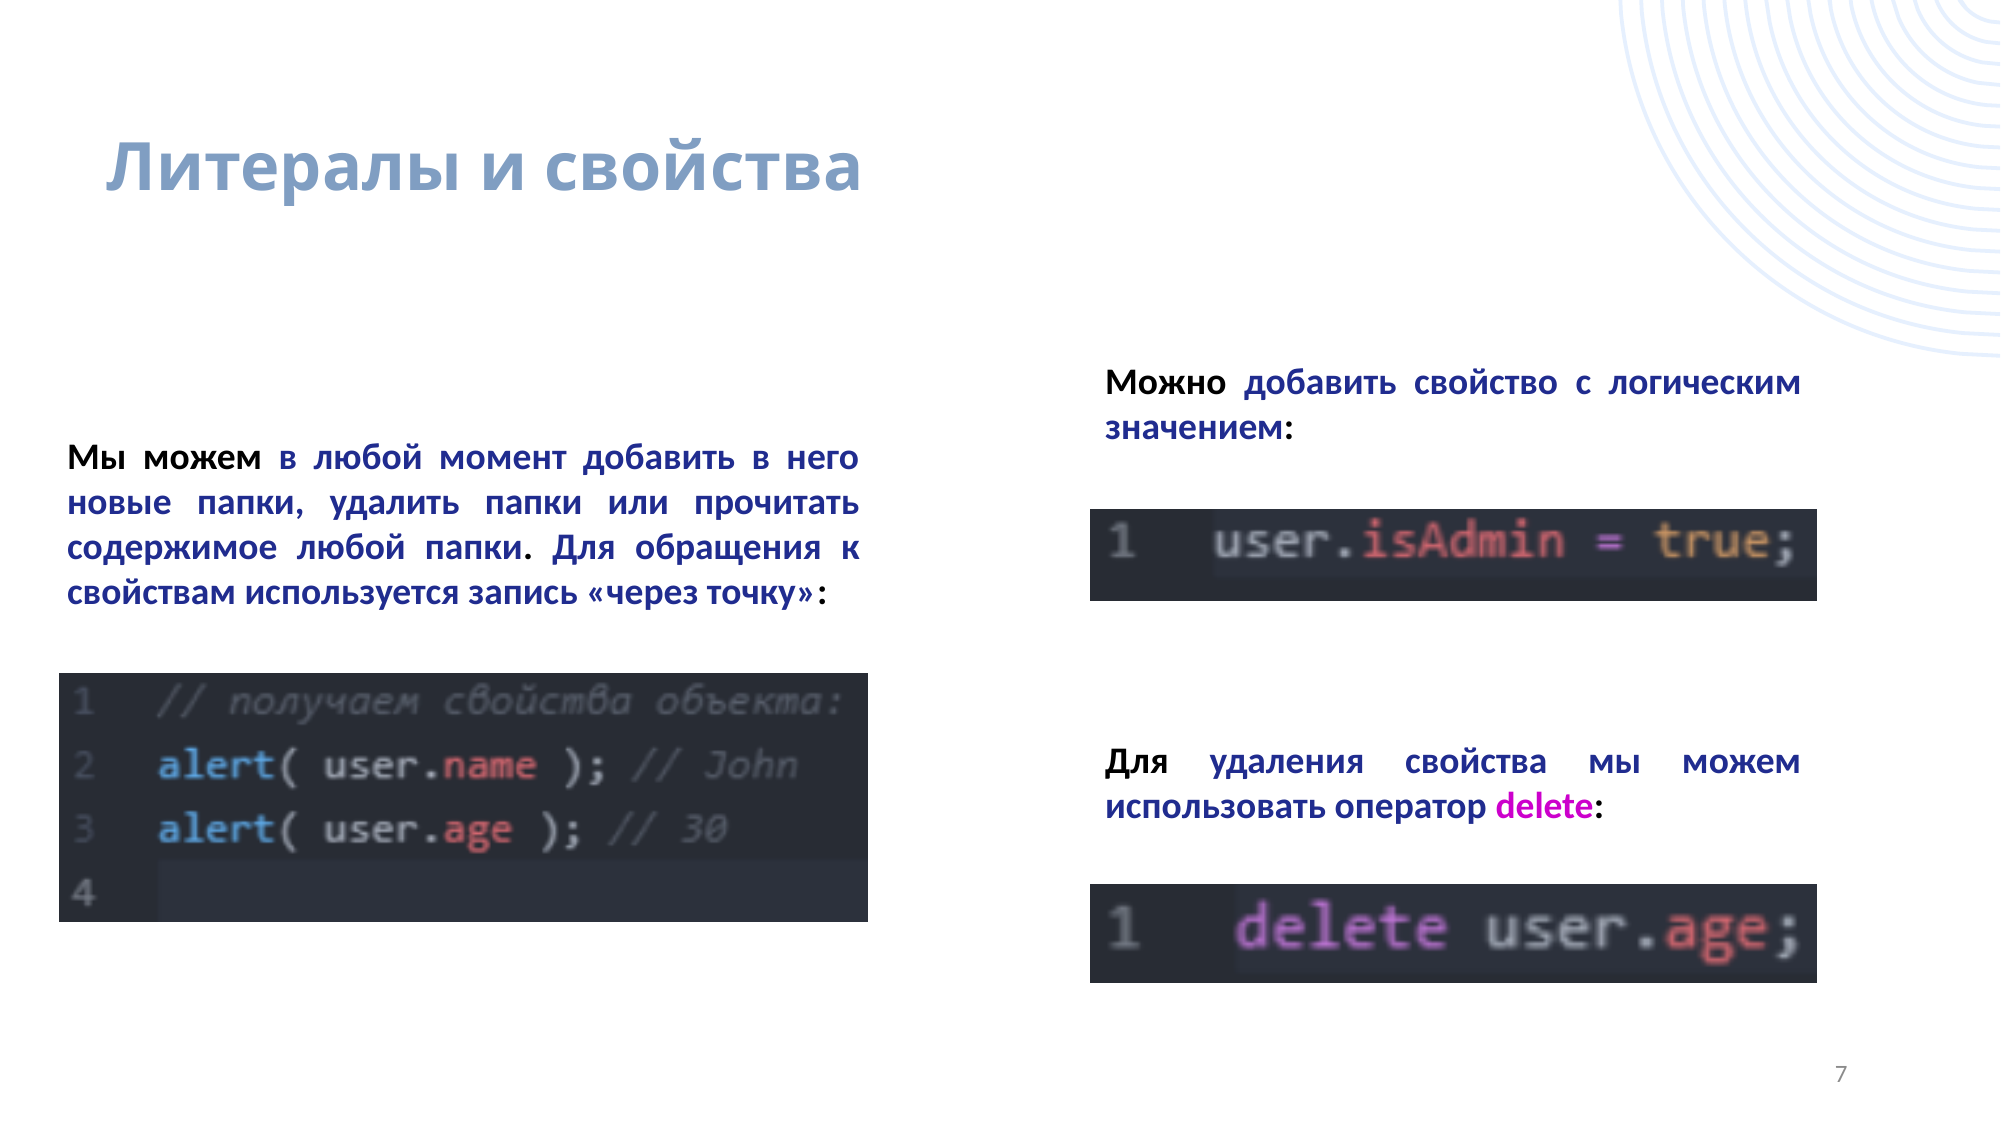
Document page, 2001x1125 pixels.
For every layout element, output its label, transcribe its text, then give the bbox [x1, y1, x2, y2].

picture [59, 673, 868, 922]
picture [1090, 509, 1817, 601]
picture [1090, 884, 1817, 983]
text_box Для удаления свойства мы можем использовать оператор delete: [1090, 728, 1817, 834]
text_box Мы можем в любой момент добавить в него новые папки, удалить папки или прочитать содержимое любой папки. Для обращения к свойствам используется запись «через точку»: [52, 424, 875, 620]
title Литералы и свойства [91, 79, 1817, 249]
text_box Можно добавить свойство с логическим значением: [1090, 349, 1817, 455]
slide_number 7 [1412, 1042, 1863, 1103]
